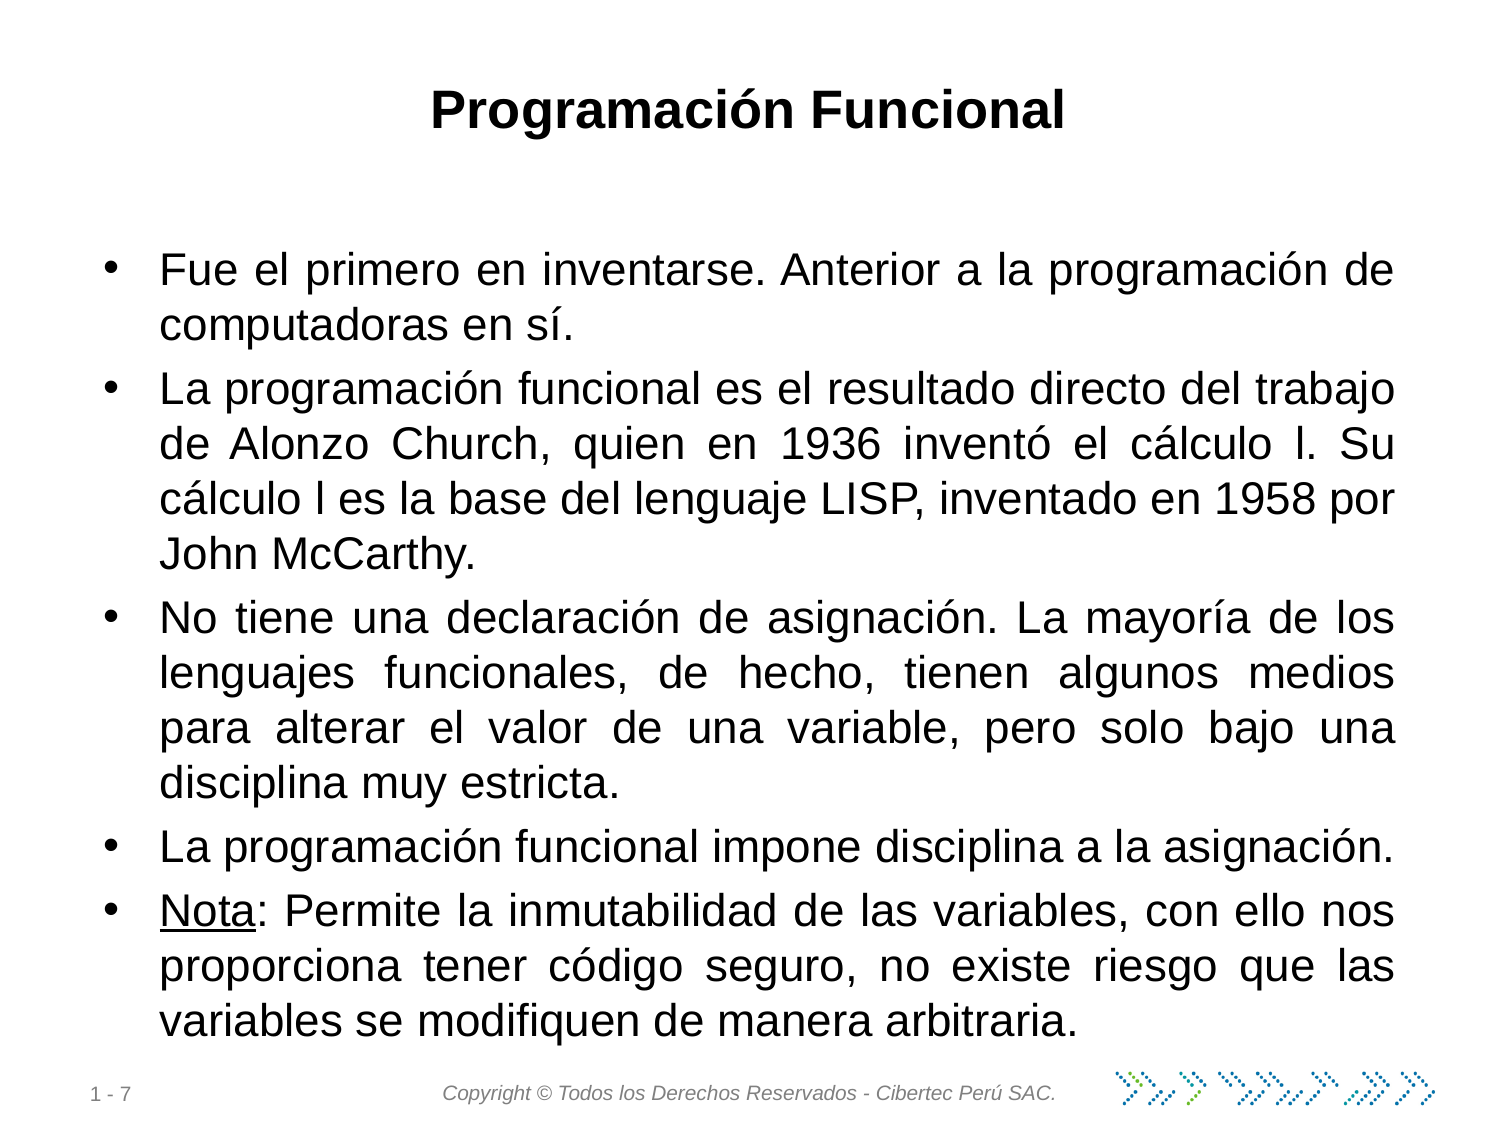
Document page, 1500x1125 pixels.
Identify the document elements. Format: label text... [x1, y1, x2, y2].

picture [1107, 1071, 1445, 1108]
title Programación Funcional [99, 72, 1399, 216]
list Fue el primero en inventarse. Anterior a la programación de computadoras en sí. La programación funcional es el resultado directo del trabajo de Alonzo Church, quien en 1936 inventó el cálculo l. Su cálculo l es la base del lenguaje LISP, inventado en 1958 por John McCarthy. No tiene una declaración de asignación. La mayoría de los lenguajes funcionales, de hecho, tienen algunos medios para alterar el valor de una variable, pero solo bajo una disciplina muy estricta. La programación funcional impone disciplina a la asignación. Nota: Permite la inmutabilidad de las variables, con ello nos proporciona tener código seguro, no existe riesgo que las variables se modifiquen de manera arbitraria. [99, 237, 1399, 1064]
